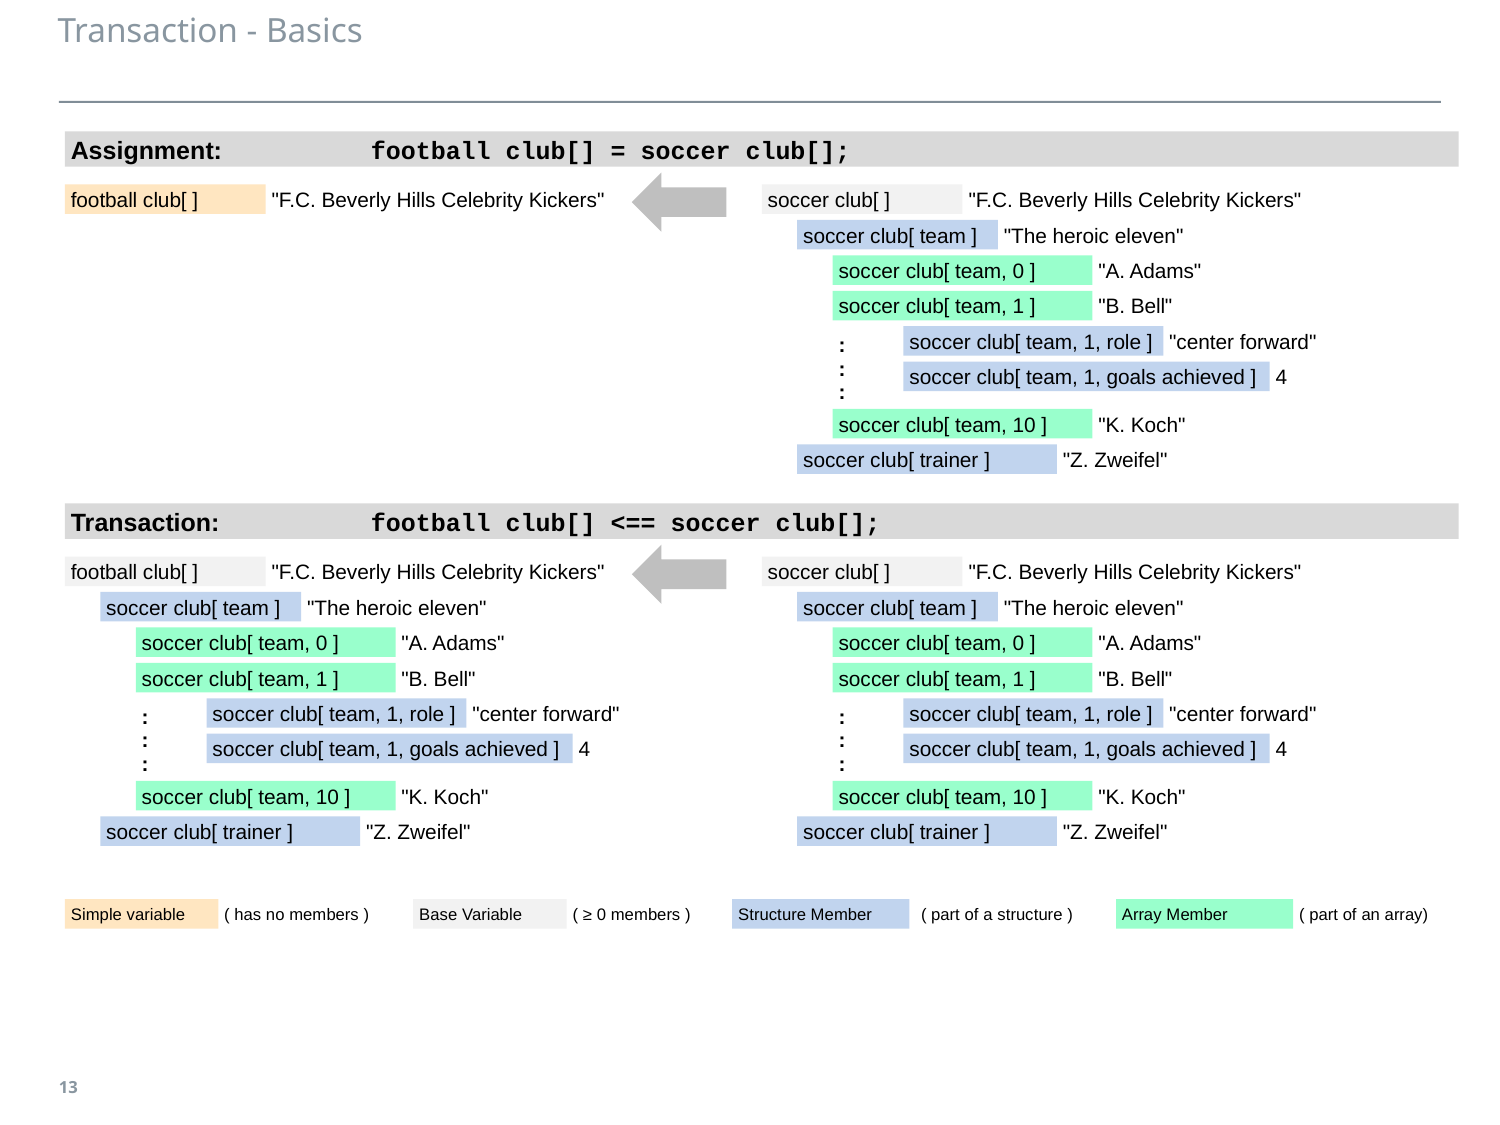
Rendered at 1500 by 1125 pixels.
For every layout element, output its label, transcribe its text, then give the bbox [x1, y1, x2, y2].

text_box : [831, 720, 858, 759]
text_box "A. Adams" [1090, 253, 1283, 287]
text_box soccer club[ team, 1 ] [831, 661, 1090, 694]
text_box "The heroic eleven" [299, 590, 646, 624]
text_box soccer club[ team, 1, goals achieved ] [901, 732, 1268, 765]
text_box : [134, 720, 161, 759]
text_box Simple variable [63, 897, 216, 931]
text_box Assignment: football club[] = soccer club[]; [63, 129, 1461, 169]
text_box : [831, 759, 858, 783]
text_box 4 [1268, 732, 1331, 765]
text_box soccer club[ team, 1, role ] [901, 324, 1161, 358]
text_box "K. Koch" [1090, 407, 1283, 440]
text_box soccer club[ team, 1, role ] [205, 696, 464, 730]
text_box "Z. Zweifel" [358, 814, 622, 848]
text_box "B. Bell" [394, 661, 587, 694]
text_box soccer club[ team, 0 ] [831, 253, 1090, 287]
text_box : [831, 348, 858, 387]
text_box "F.C. Beverly Hills Celebrity Kickers" [960, 182, 1307, 216]
text_box soccer club[ team ] [98, 590, 299, 624]
text_box ( ≥ 0 members ) [565, 897, 752, 931]
text_box soccer club[ team, 1 ] [831, 289, 1090, 322]
text_box soccer club[ trainer ] [795, 442, 1055, 476]
text_box soccer club[ trainer ] [795, 814, 1055, 848]
text_box "F.C. Beverly Hills Celebrity Kickers" [264, 554, 610, 588]
text_box soccer club[ team ] [795, 590, 996, 624]
text_box "B. Bell" [1090, 289, 1283, 322]
text_box soccer club[ ] [760, 554, 960, 588]
text_box : [831, 696, 858, 720]
text_box "center forward" [1161, 324, 1331, 358]
text_box "B. Bell" [1090, 661, 1283, 694]
text_box ( part of an array) [1291, 897, 1472, 931]
text_box : [134, 696, 161, 720]
text_box football club[ ] [63, 182, 264, 216]
text_box football club[ ] [63, 554, 264, 588]
text_box soccer club[ team, 1, goals achieved ] [901, 360, 1268, 393]
text_box 4 [571, 732, 634, 765]
text_box "A. Adams" [394, 625, 587, 659]
text_box "Z. Zweifel" [1055, 814, 1319, 848]
text_box "K. Koch" [394, 779, 587, 813]
text_box "A. Adams" [1090, 625, 1283, 659]
text_box : [831, 387, 858, 411]
text_box soccer club[ team, 1, role ] [901, 696, 1161, 730]
text_box : [831, 324, 858, 348]
text_box "Z. Zweifel" [1055, 442, 1319, 476]
text_box Structure Member [751, 897, 911, 931]
text_box soccer club[ team, 10 ] [831, 407, 1090, 440]
text_box "center forward" [1161, 696, 1331, 730]
text_box soccer club[ team ] [795, 218, 996, 251]
text_box [629, 170, 729, 234]
text_box "The heroic eleven" [996, 218, 1343, 251]
text_box "K. Koch" [1090, 779, 1283, 813]
text_box Array Member [1118, 897, 1291, 931]
text_box soccer club[ team, 10 ] [134, 779, 394, 813]
text_box "The heroic eleven" [996, 590, 1343, 624]
text_box Base Variable [421, 897, 565, 931]
text_box soccer club[ trainer ] [98, 814, 359, 848]
text_box soccer club[ team, 10 ] [831, 779, 1090, 813]
text_box soccer club[ team, 0 ] [831, 625, 1090, 659]
title Transaction - Basics [57, 1, 1440, 96]
text_box ( part of a structure ) [913, 897, 1118, 931]
text_box "F.C. Beverly Hills Celebrity Kickers" [264, 182, 610, 216]
text_box soccer club[ team, 1, goals achieved ] [205, 732, 571, 765]
text_box : [134, 759, 161, 783]
text_box ( has no members ) [216, 897, 421, 931]
text_box 4 [1268, 360, 1331, 393]
text_box soccer club[ team, 1 ] [134, 661, 394, 694]
text_box "F.C. Beverly Hills Celebrity Kickers" [960, 554, 1307, 588]
text_box [629, 542, 729, 606]
text_box Transaction: football club[] <== soccer club[]; [63, 501, 1461, 541]
text_box "center forward" [464, 696, 634, 730]
text_box soccer club[ team, 0 ] [134, 625, 394, 659]
text_box soccer club[ ] [760, 182, 960, 216]
